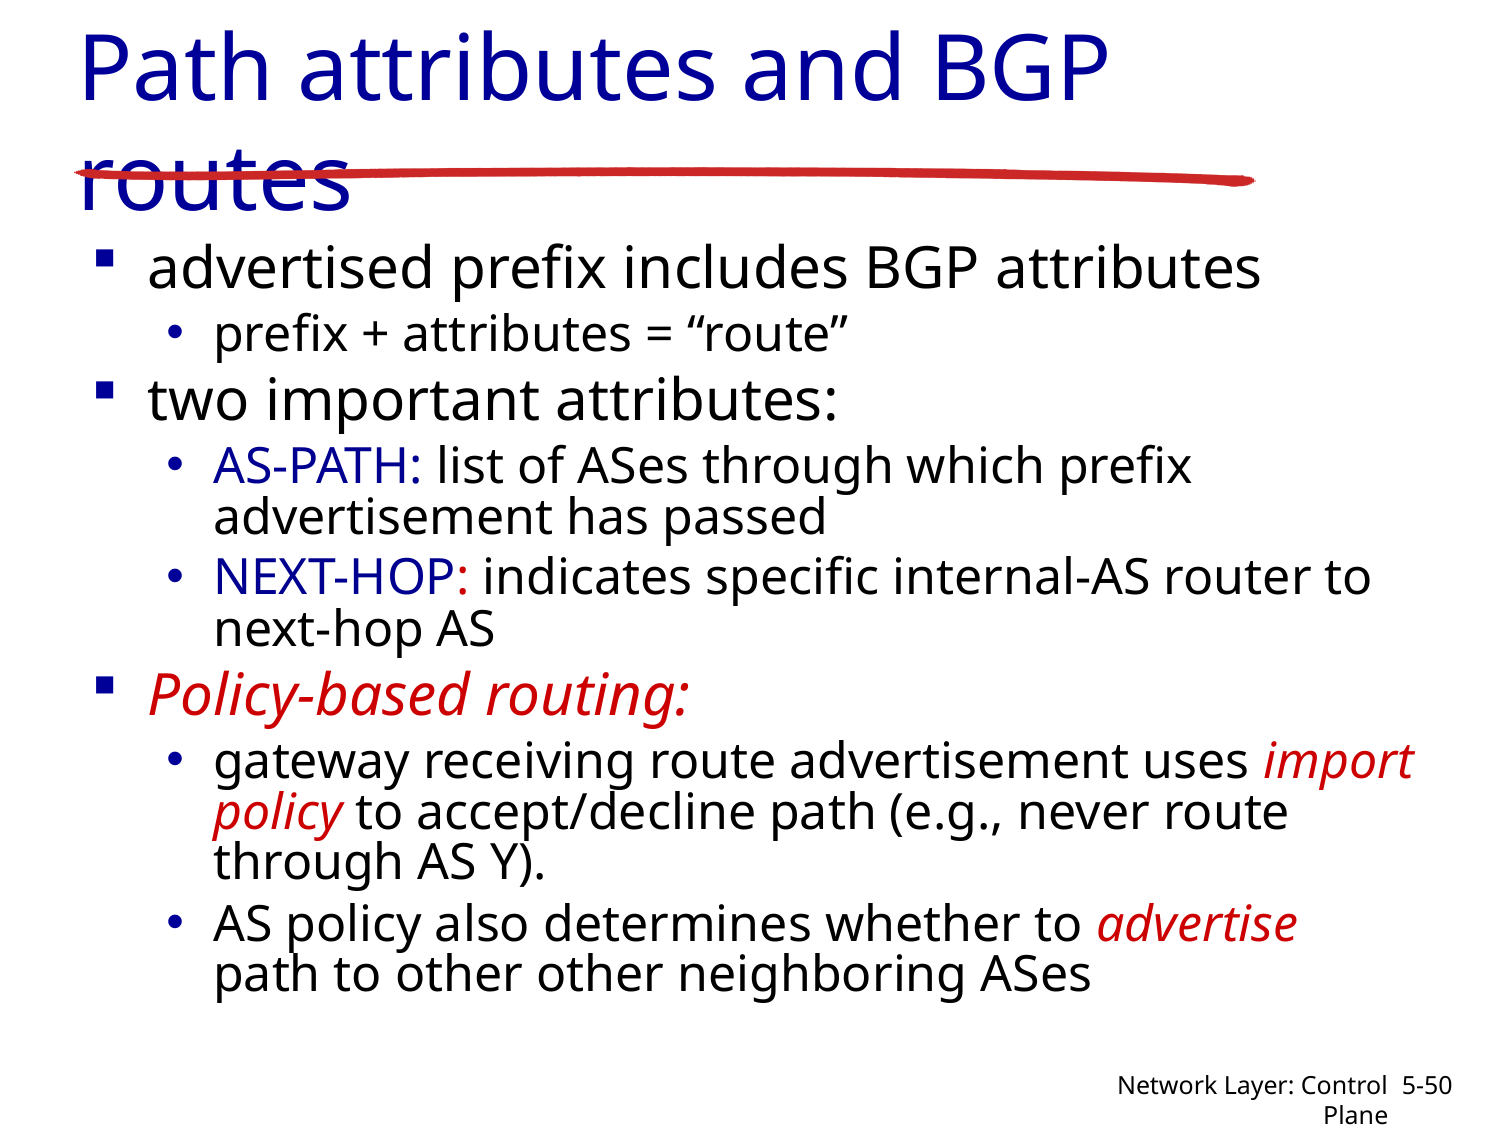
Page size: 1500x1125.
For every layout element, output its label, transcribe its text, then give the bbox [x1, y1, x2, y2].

title Path attributes and BGP routes [62, 24, 1337, 213]
slide_number 5-50 [1387, 1062, 1478, 1107]
footer Network Layer: Control Plane [1045, 1062, 1404, 1102]
picture [68, 162, 1269, 192]
list advertised prefix includes BGP attributes prefix + attributes = “route” two important attributes: AS-PATH: list of ASes through which prefix advertisement has passed NEXT-HOP: indicates specific internal-AS router to next-hop AS Policy-based routing: gateway receiving route advertisement uses import policy to accept/decline path (e.g., never route through AS Y). AS policy also determines whether to advertise path to other other neighboring ASes [76, 233, 1430, 996]
